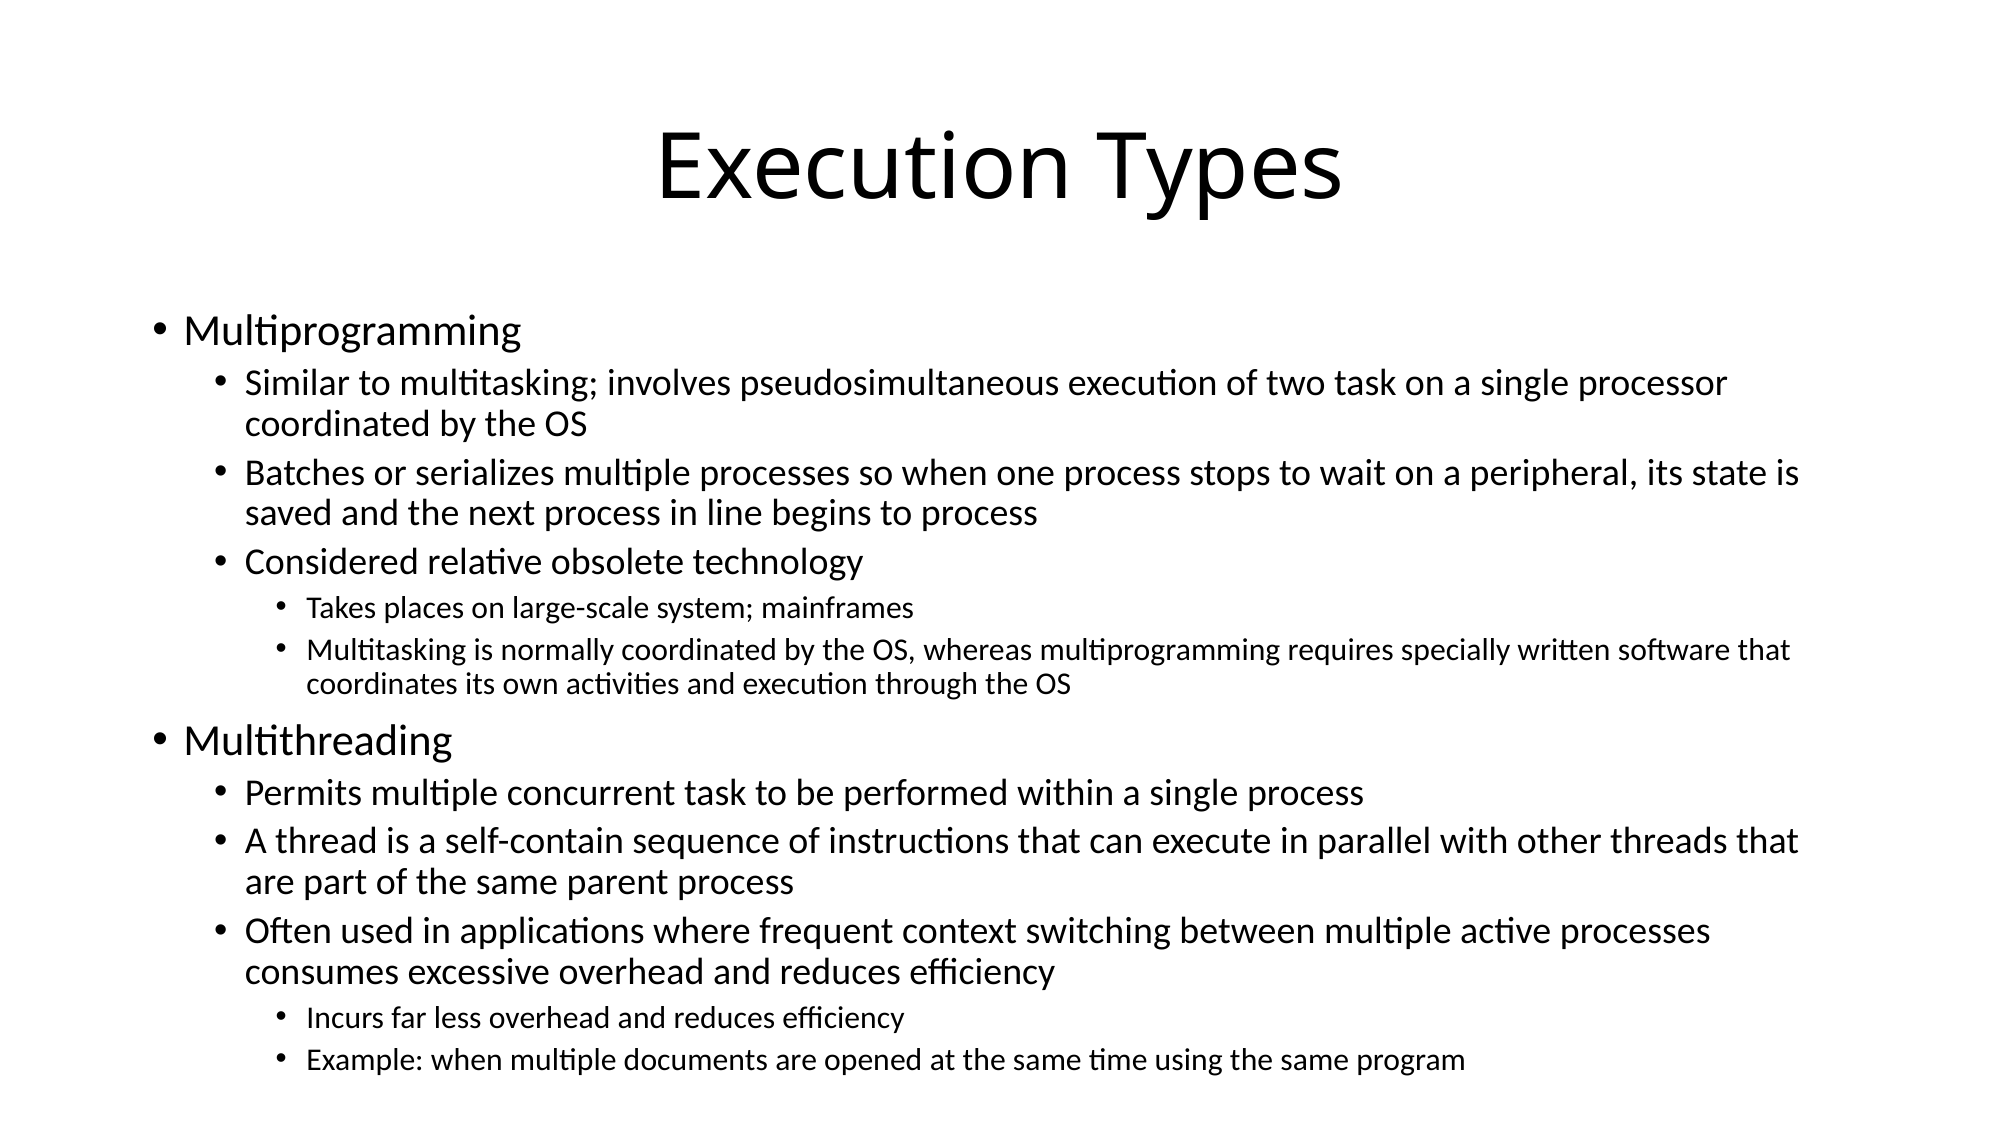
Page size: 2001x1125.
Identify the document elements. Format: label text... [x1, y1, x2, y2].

title Execution Types [137, 59, 1863, 278]
list Multiprogramming Similar to multitasking; involves pseudosimultaneous execution of two task on a single processor coordinated by the OS Batches or serializes multiple processes so when one process stops to wait on a peripheral, its state is saved and the next process in line begins to process Considered relative obsolete technology Takes places on large-scale system; mainframes Multitasking is normally coordinated by the OS, whereas multiprogramming requires specially written software that coordinates its own activities and execution through the OS Multithreading Permits multiple concurrent task to be performed within a single process A thread is a self-contain sequence of instructions that can execute in parallel with other threads that are part of the same parent process Often used in applications where frequent context switching between multiple active processes consumes excessive overhead and reduces efficiency Incurs far less overhead and reduces efficiency Example: when multiple documents are opened at the same time using the same program [137, 299, 1863, 1094]
